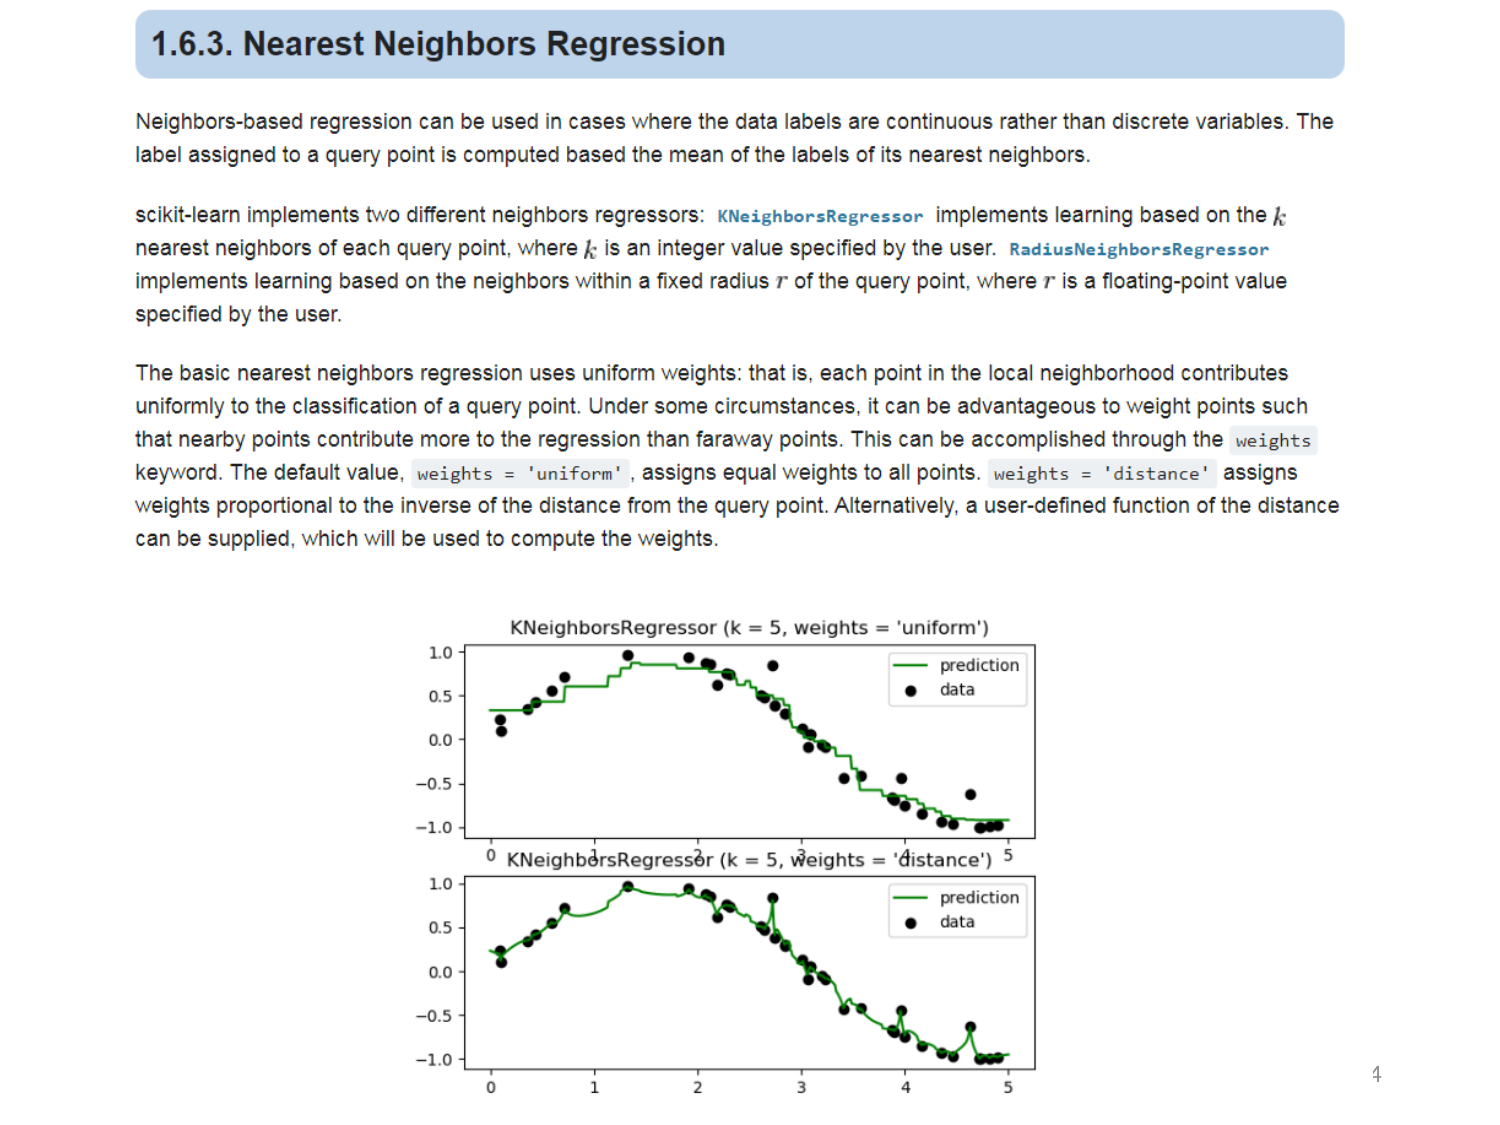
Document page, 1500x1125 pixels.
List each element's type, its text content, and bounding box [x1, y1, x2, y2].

picture [127, 0, 1373, 1125]
slide_number 24 [1373, 1042, 1397, 1103]
